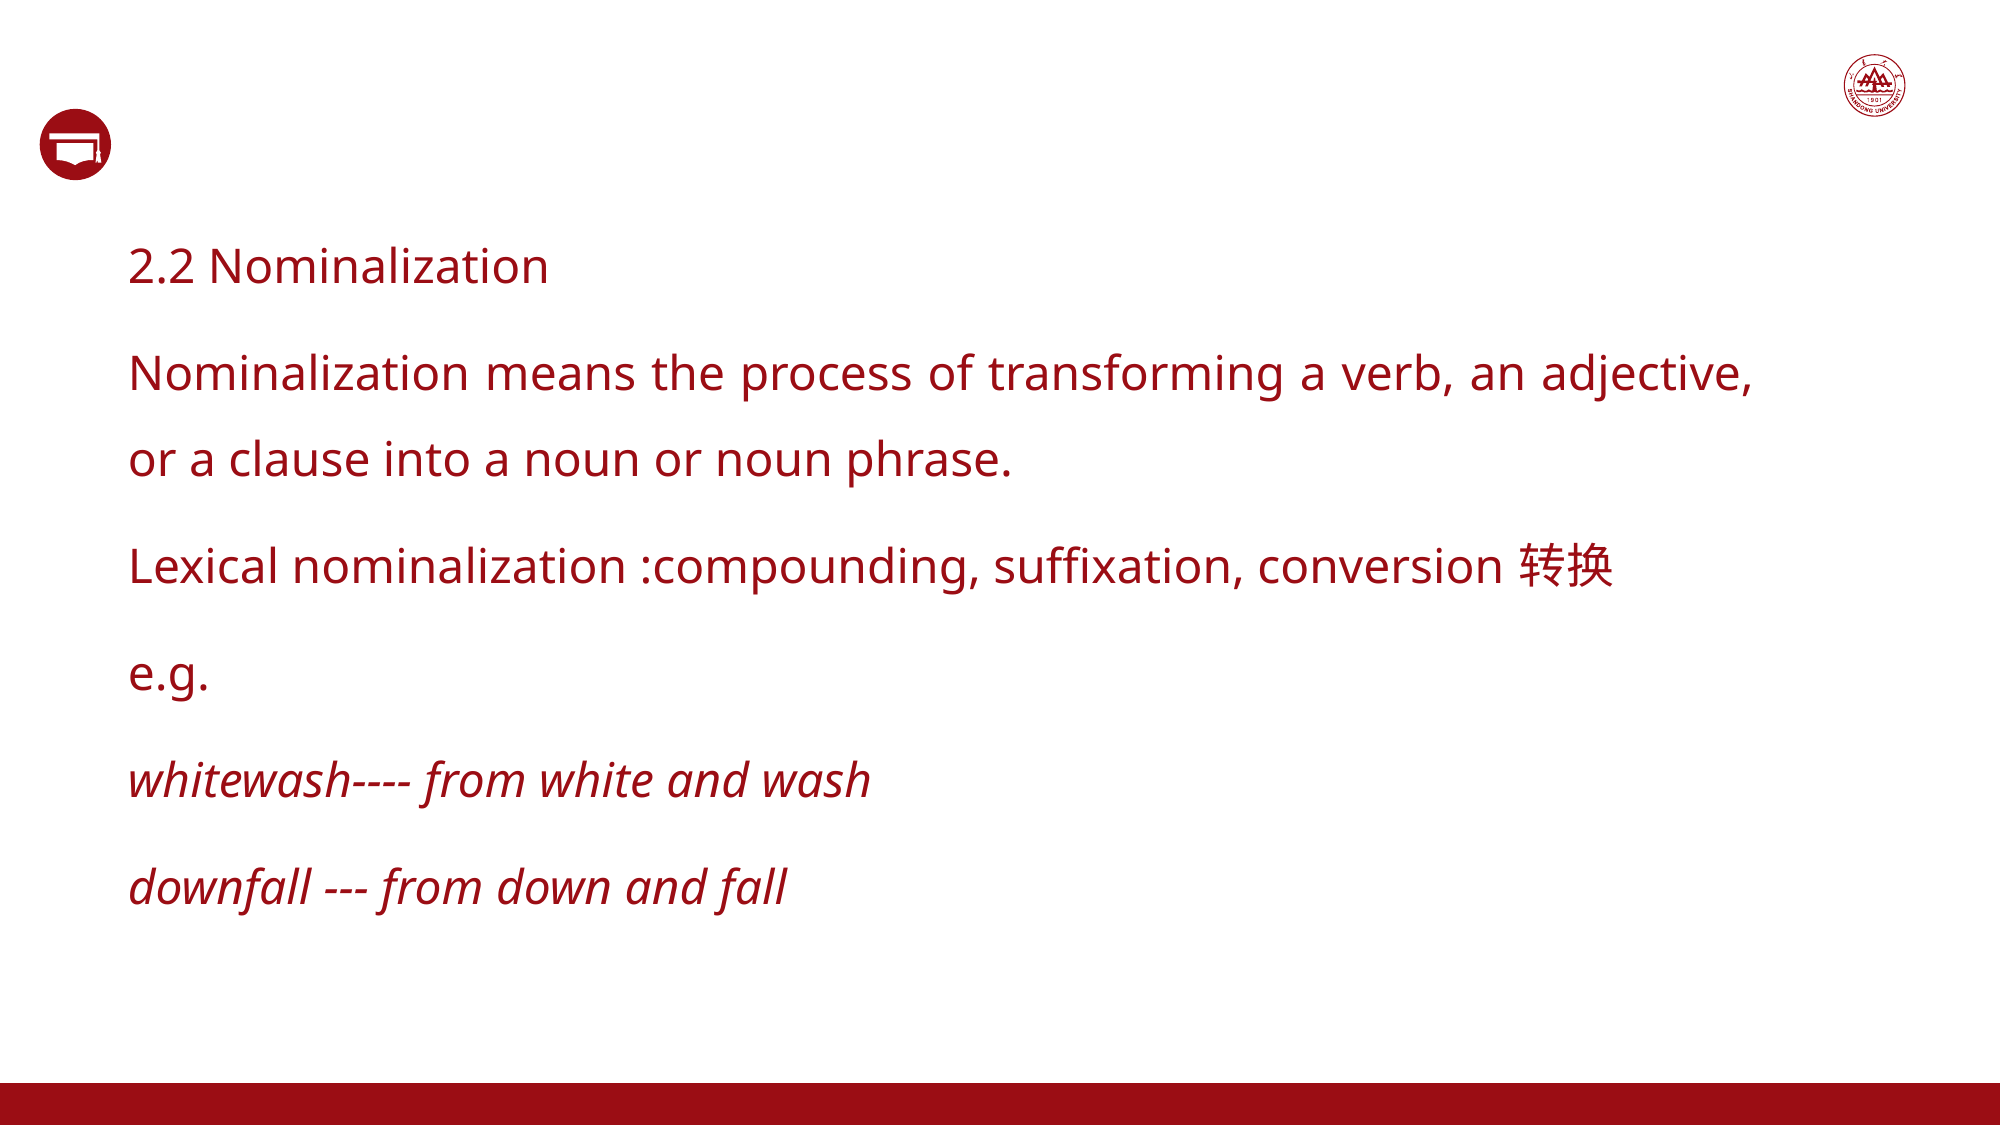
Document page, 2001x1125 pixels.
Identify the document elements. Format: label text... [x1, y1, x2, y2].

list 2.2 Nominalization Nominalization means the process of transforming a verb, an adjective, or a clause into a noun or noun phrase. Lexical nominalization :compounding, suffixation, conversion转换 e.g. whitewash---- from white and wash downfall --- from down and fall [113, 199, 1772, 917]
